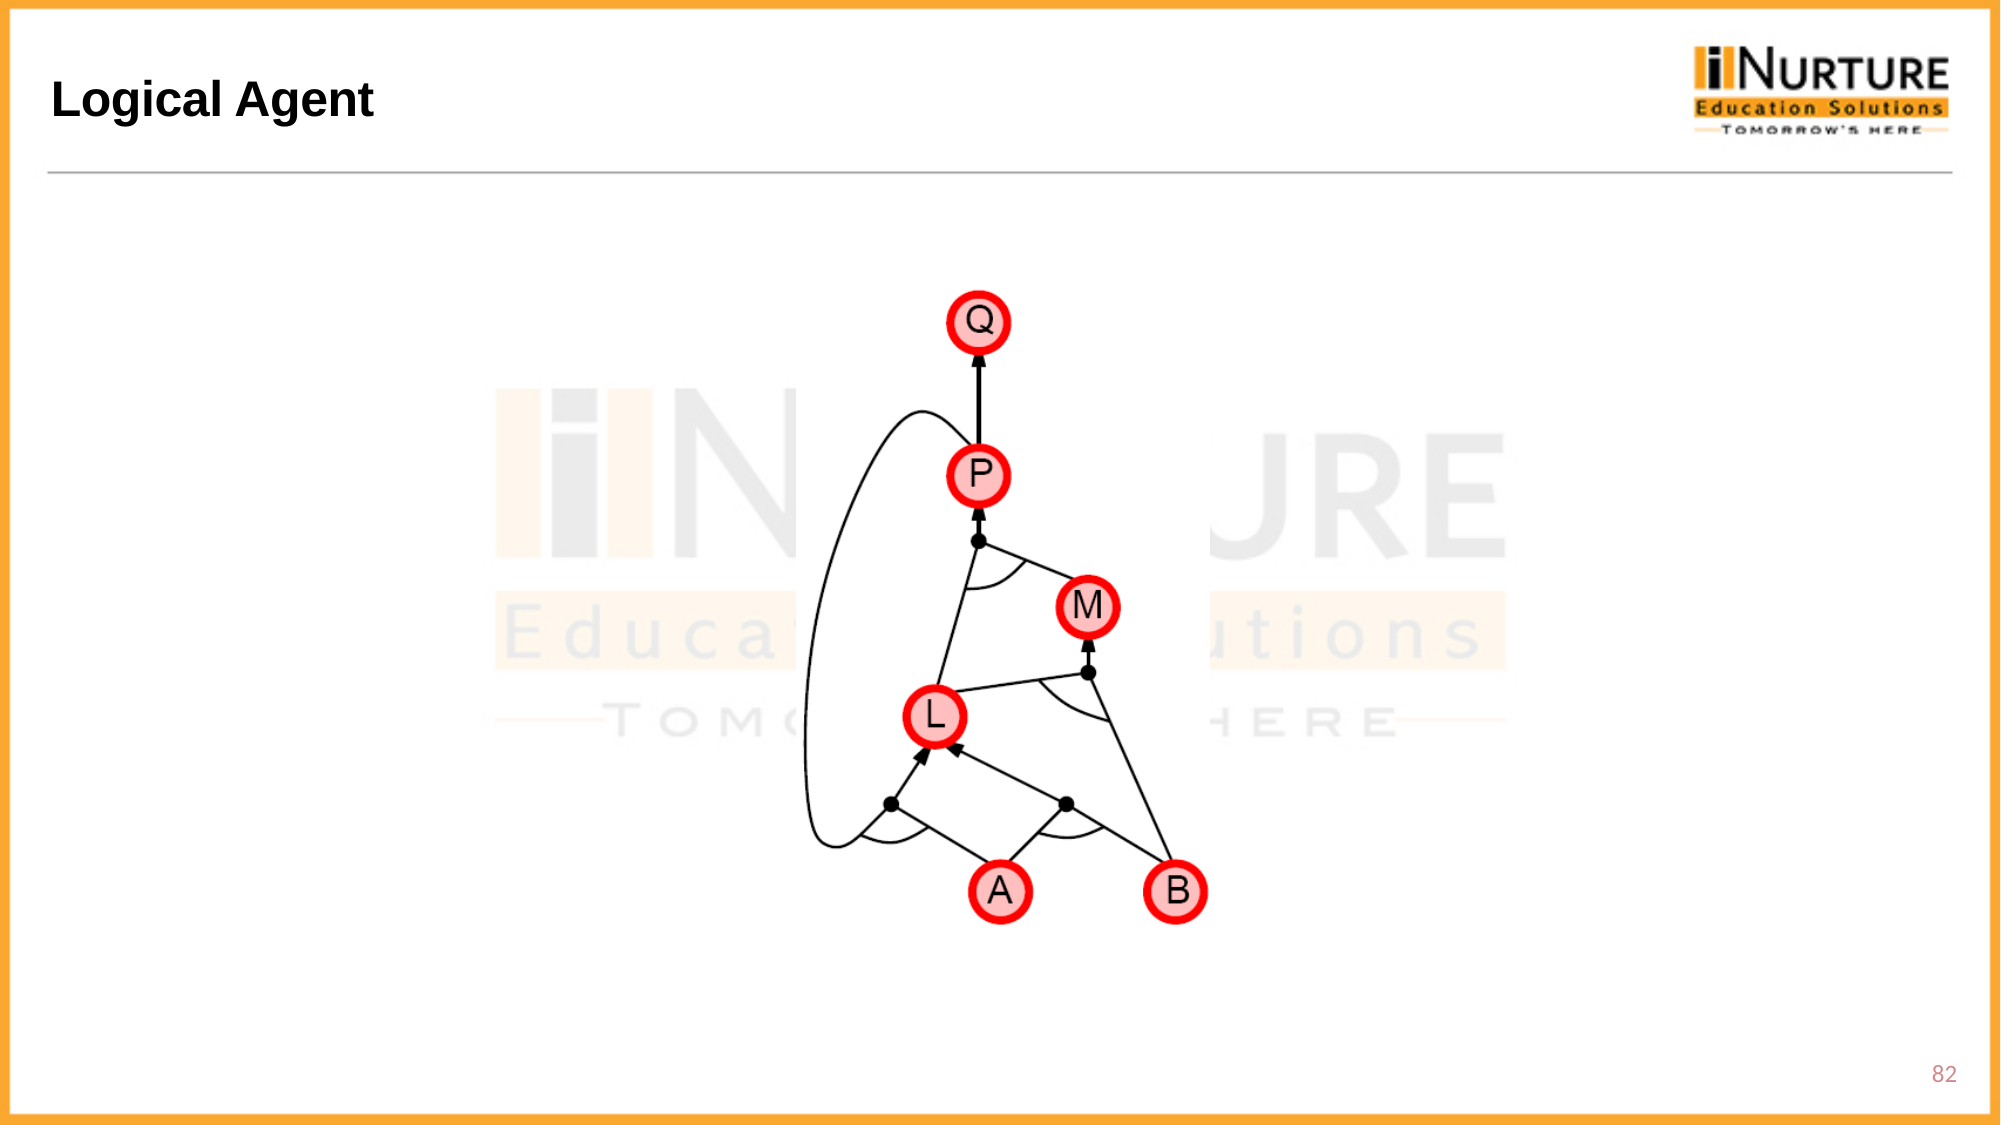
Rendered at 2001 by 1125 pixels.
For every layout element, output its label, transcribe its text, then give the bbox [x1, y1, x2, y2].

slide_number 82 [1901, 1042, 1973, 1103]
text_box Logical Agent [33, 59, 1716, 134]
picture [0, 0, 2001, 1125]
